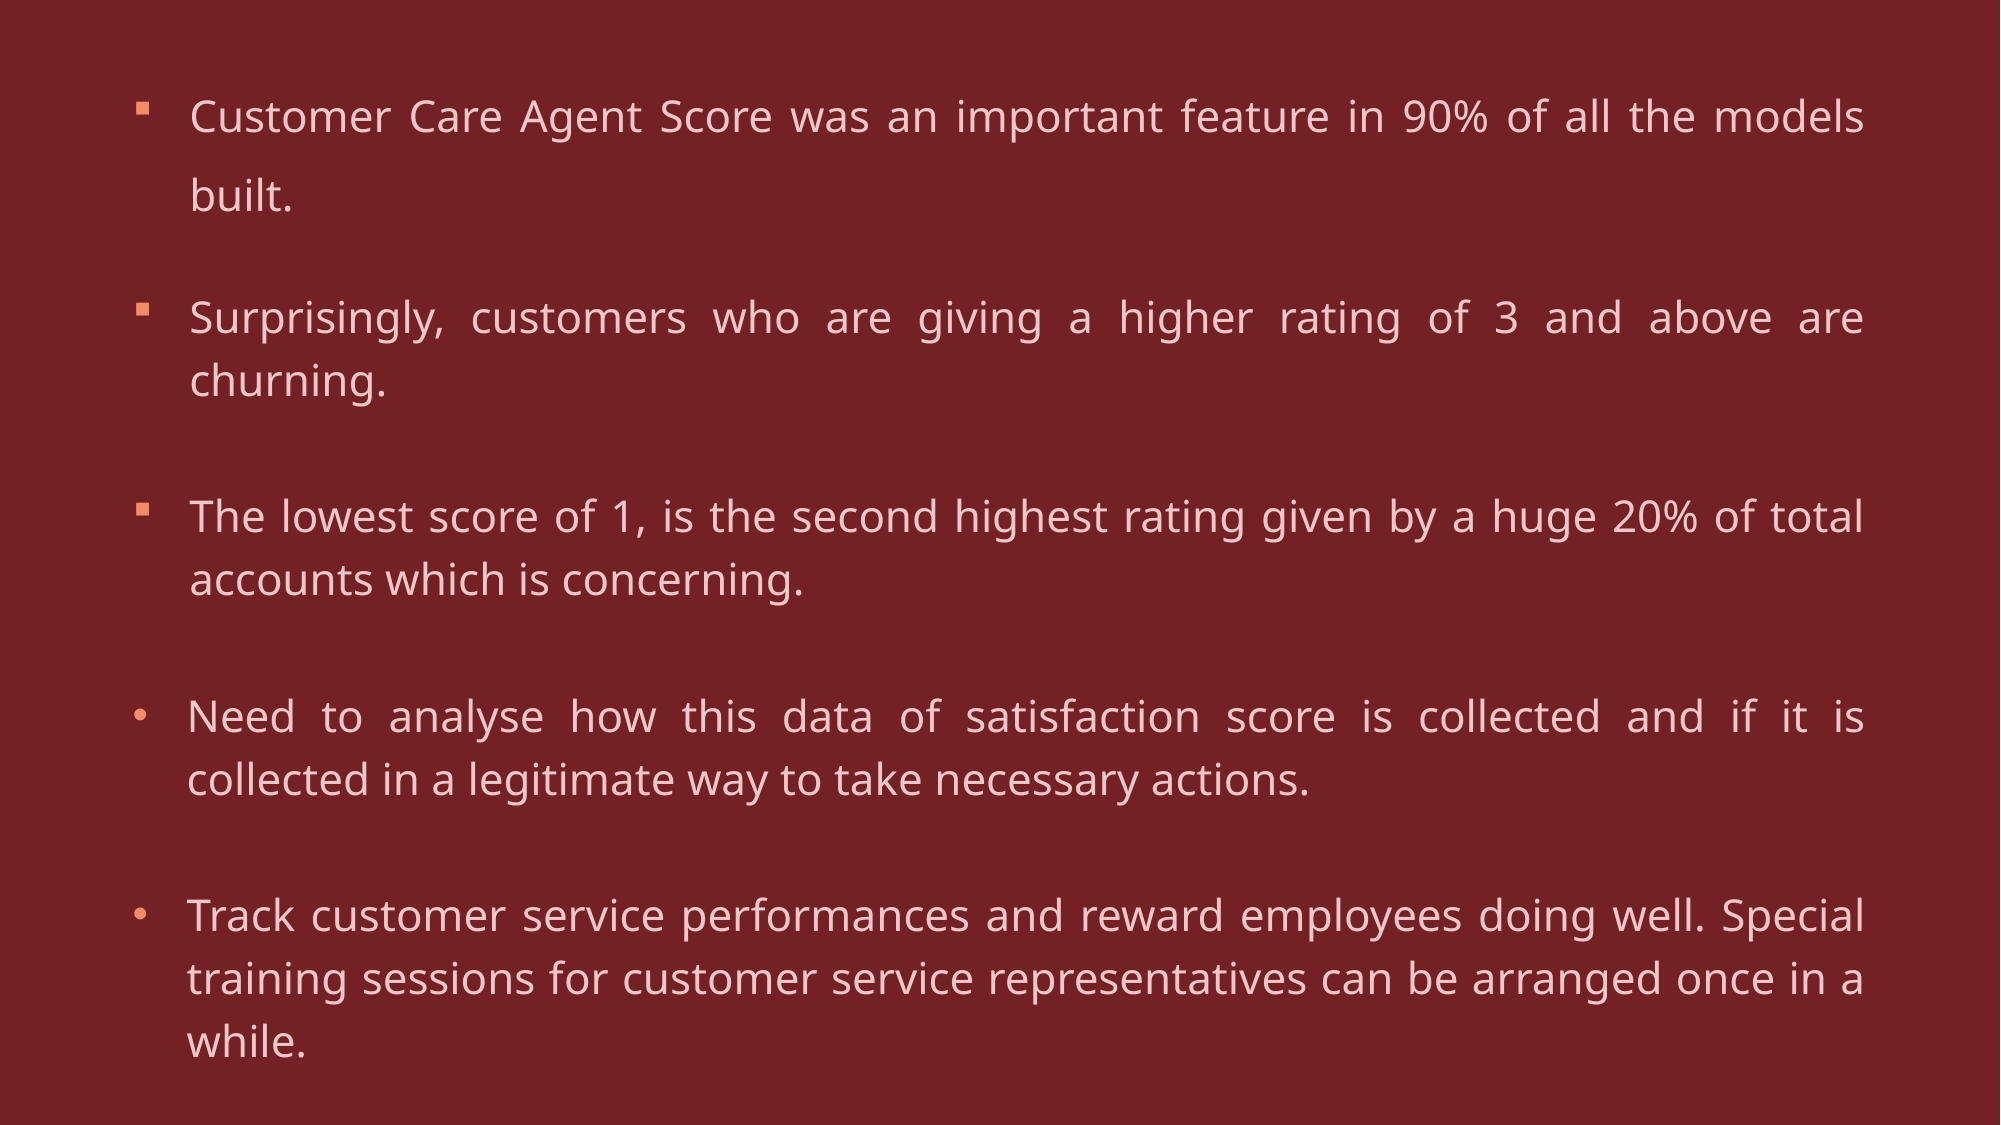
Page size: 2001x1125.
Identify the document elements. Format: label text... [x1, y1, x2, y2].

list Customer Care Agent Score was an important feature in 90% of all the models built. Surprisingly, customers who are giving a higher rating of 3 and above are churning. The lowest score of 1, is the second highest rating given by a huge 20% of total accounts which is concerning. Need to analyse how this data of satisfaction score is collected and if it is collected in a legitimate way to take necessary actions. Track customer service performances and reward employees doing well. Special training sessions for customer service representatives can be arranged once in a while. [132, 61, 1868, 1087]
